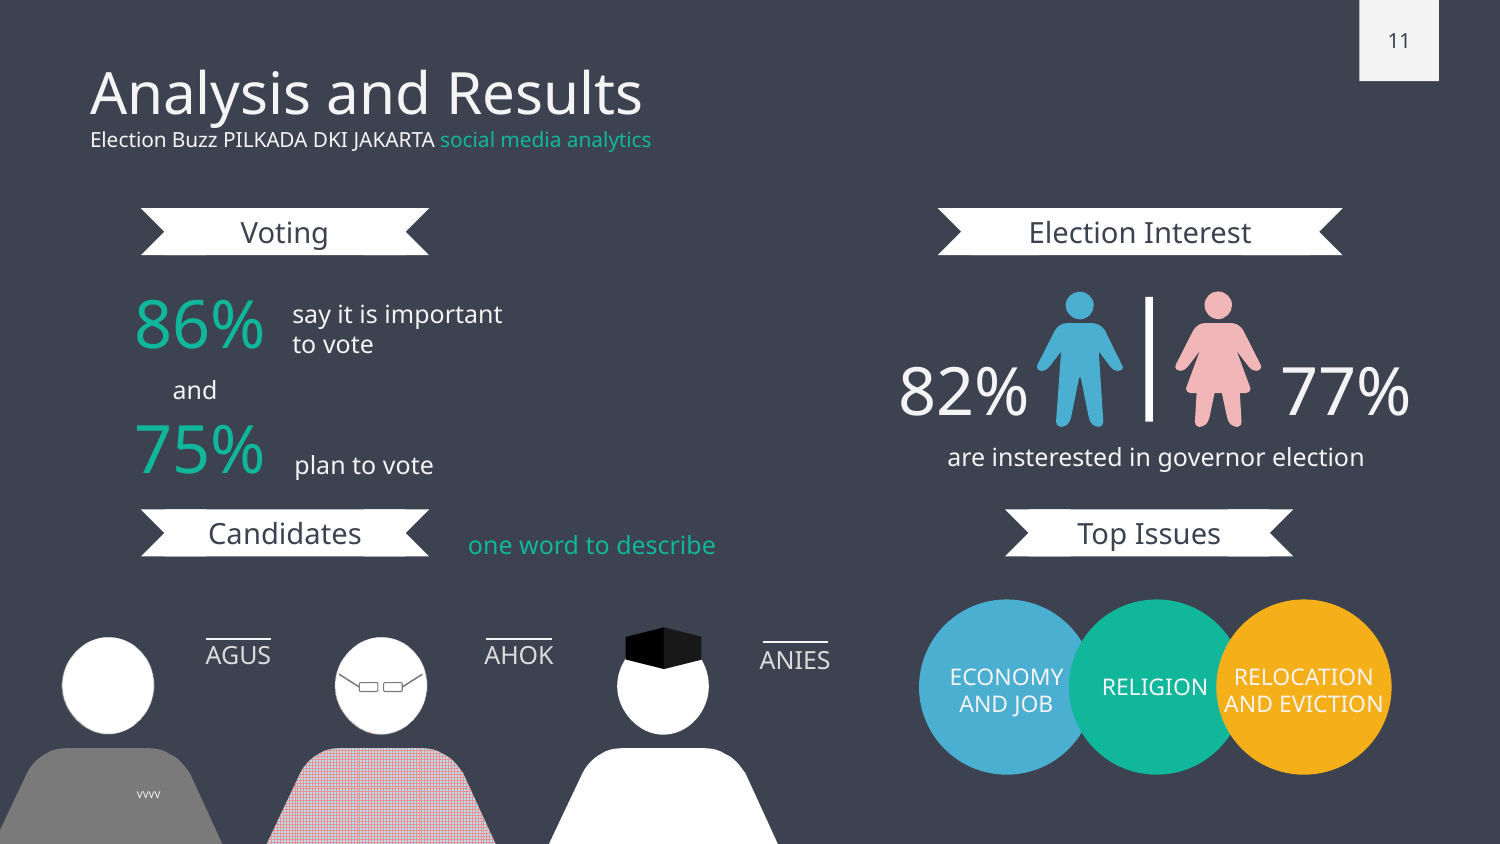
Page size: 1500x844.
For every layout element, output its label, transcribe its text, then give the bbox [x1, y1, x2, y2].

text_box VVVV [122, 781, 176, 809]
text_box 75% [119, 399, 282, 495]
text_box [1222, 725, 1386, 777]
text_box [1072, 597, 1230, 777]
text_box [402, 673, 423, 688]
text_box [937, 207, 1343, 256]
title Analysis and Results Election Buzz PILKADA DKI JAKARTA social media analytics [75, 33, 1425, 175]
text_box [1204, 291, 1233, 320]
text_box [1359, 0, 1440, 82]
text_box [338, 673, 360, 688]
text_box [1175, 323, 1262, 427]
text_box [623, 625, 663, 672]
text_box [1046, 323, 1124, 427]
text_box [266, 748, 496, 844]
text_box AGUS [190, 632, 287, 678]
text_box 77% [1265, 341, 1427, 437]
text_box AHOK [469, 632, 569, 678]
text_box 82% [883, 341, 1046, 437]
text_box ECONOMY AND JOB [934, 655, 1079, 725]
text_box [1065, 291, 1094, 320]
text_box [548, 748, 778, 844]
text_box 86% [119, 274, 282, 370]
text_box one word to describe [453, 522, 732, 567]
text_box [0, 748, 223, 844]
picture [52, 637, 160, 737]
text_box [661, 625, 704, 672]
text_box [140, 207, 430, 256]
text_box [1004, 509, 1294, 557]
text_box [916, 597, 1082, 777]
text_box say it is important to vote [277, 291, 518, 366]
text_box ANIES [744, 637, 846, 682]
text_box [140, 509, 430, 557]
text_box plan to vote [279, 442, 449, 487]
text_box [617, 661, 709, 735]
text_box RELOCATION AND EVICTION [1209, 655, 1399, 725]
text_box [1143, 295, 1155, 424]
text_box and [157, 367, 233, 412]
text_box are insterested in governor election [932, 434, 1381, 479]
text_box [1220, 597, 1388, 655]
text_box RELIGION [1086, 665, 1209, 708]
picture [325, 637, 432, 737]
